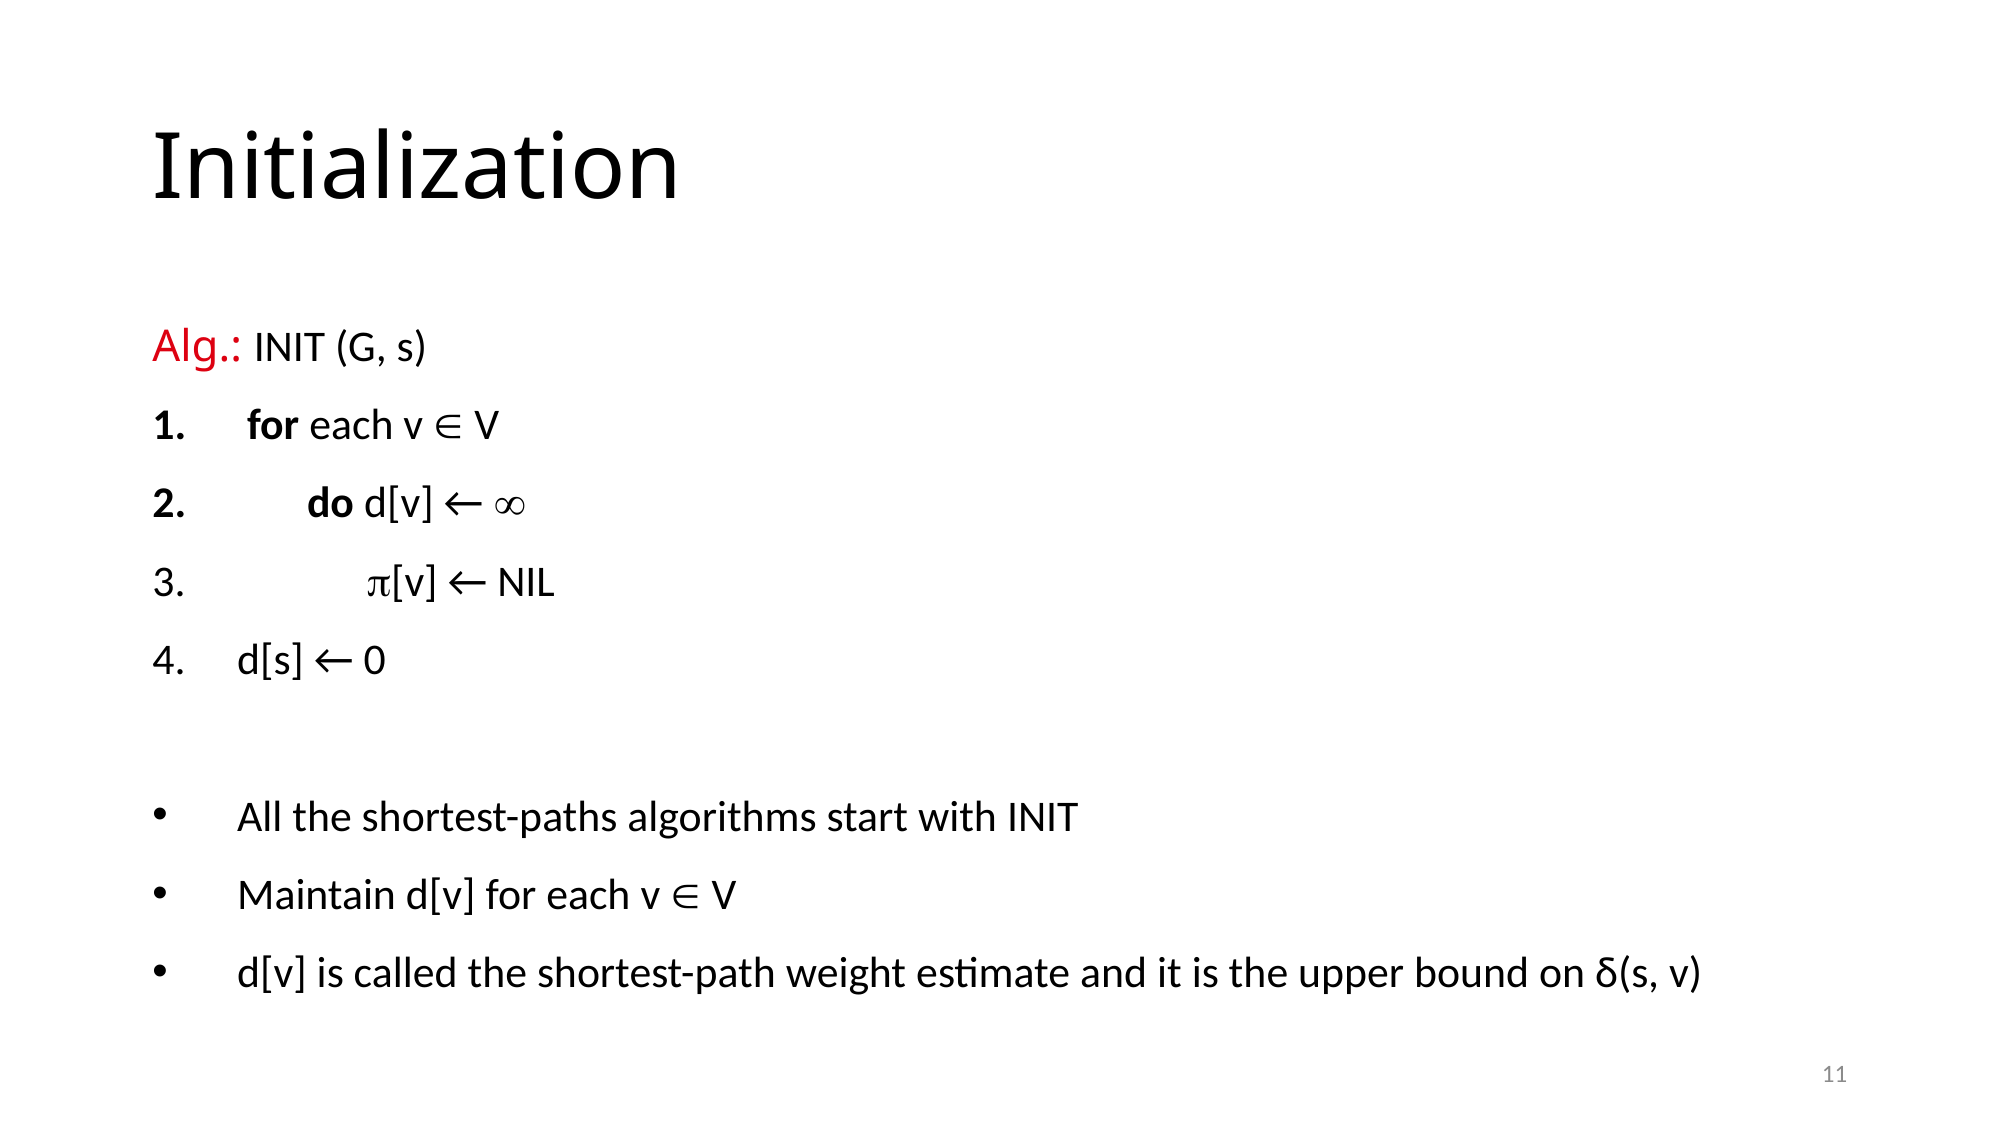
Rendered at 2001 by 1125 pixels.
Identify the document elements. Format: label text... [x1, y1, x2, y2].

title Initialization [137, 59, 1863, 278]
slide_number 11 [1412, 1042, 1863, 1103]
list Alg.: INIT (G, s) for each v  V do d[v] ←  [v] ← NIL d[s] ← 0 All the shortest-paths algorithms start with INIT Maintain d[v] for each v  V d[v] is called the shortest-path weight estimate and it is the upper bound on δ(s, v) [137, 299, 1863, 1014]
